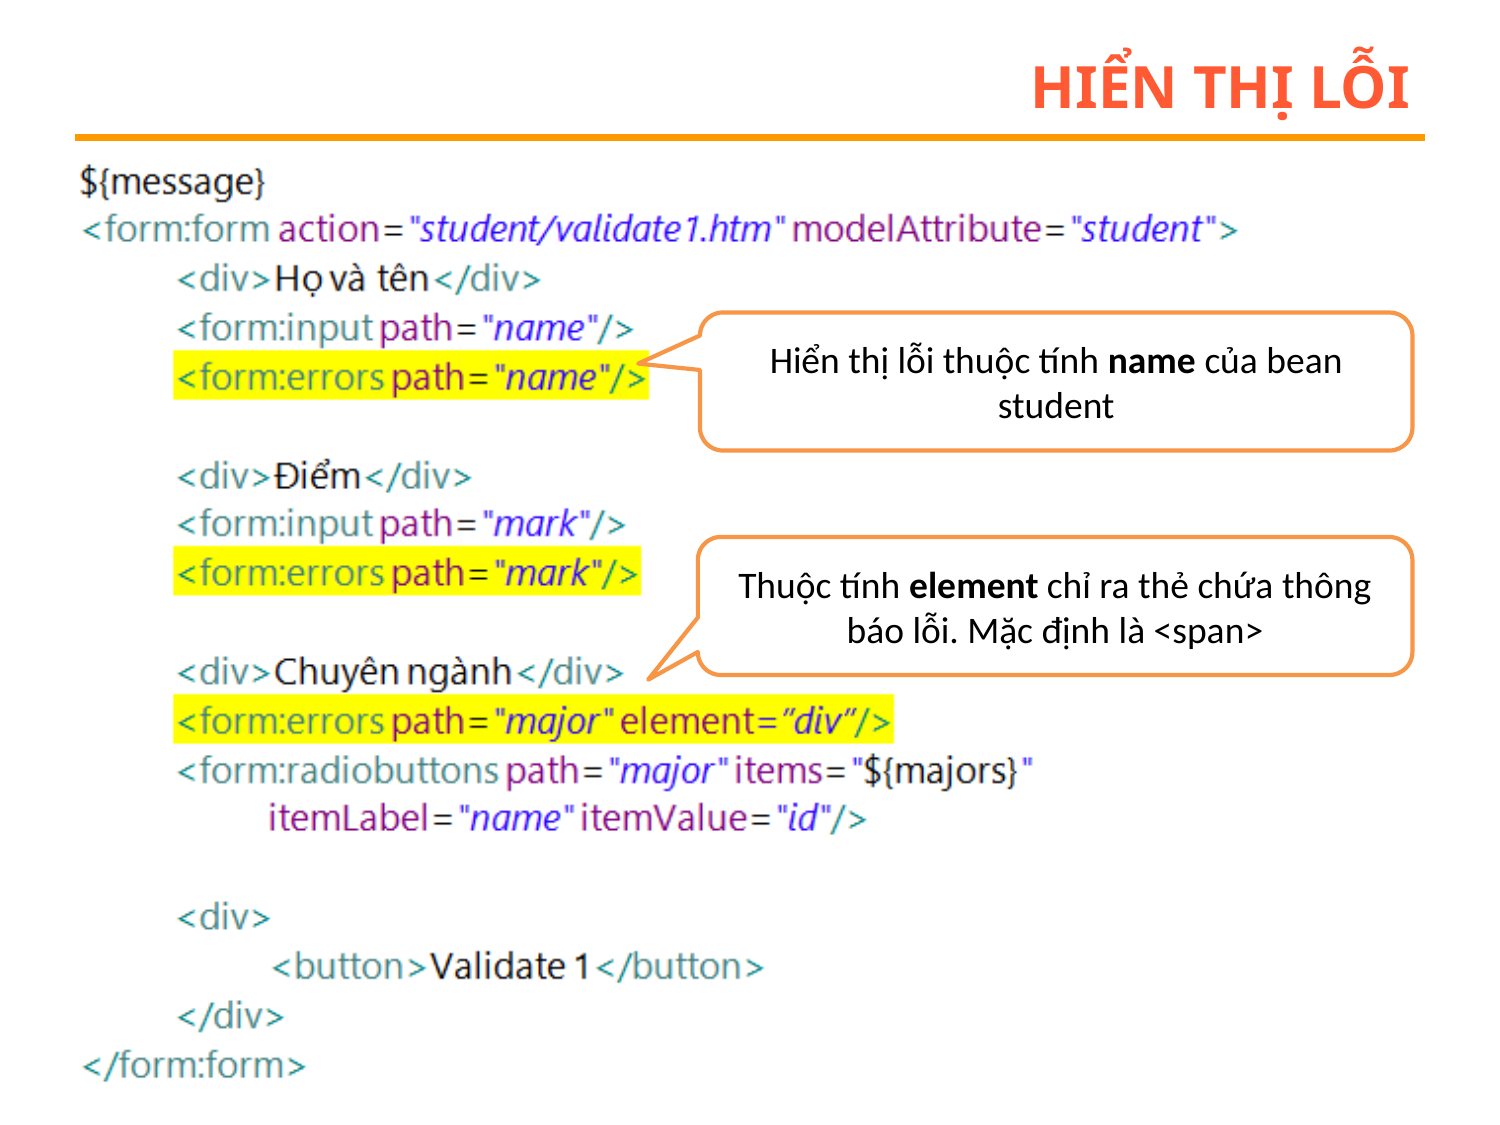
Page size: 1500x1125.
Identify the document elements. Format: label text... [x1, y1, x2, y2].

picture [74, 155, 1244, 1088]
title Hiển thị lỗi [337, 45, 1425, 125]
text_box Hiển thị lỗi thuộc tính name của bean student [1247, 310, 1415, 453]
text_box Thuộc tính element chỉ ra thẻ chứa thông báo lỗi. Mặc định là <span> [1247, 534, 1415, 678]
